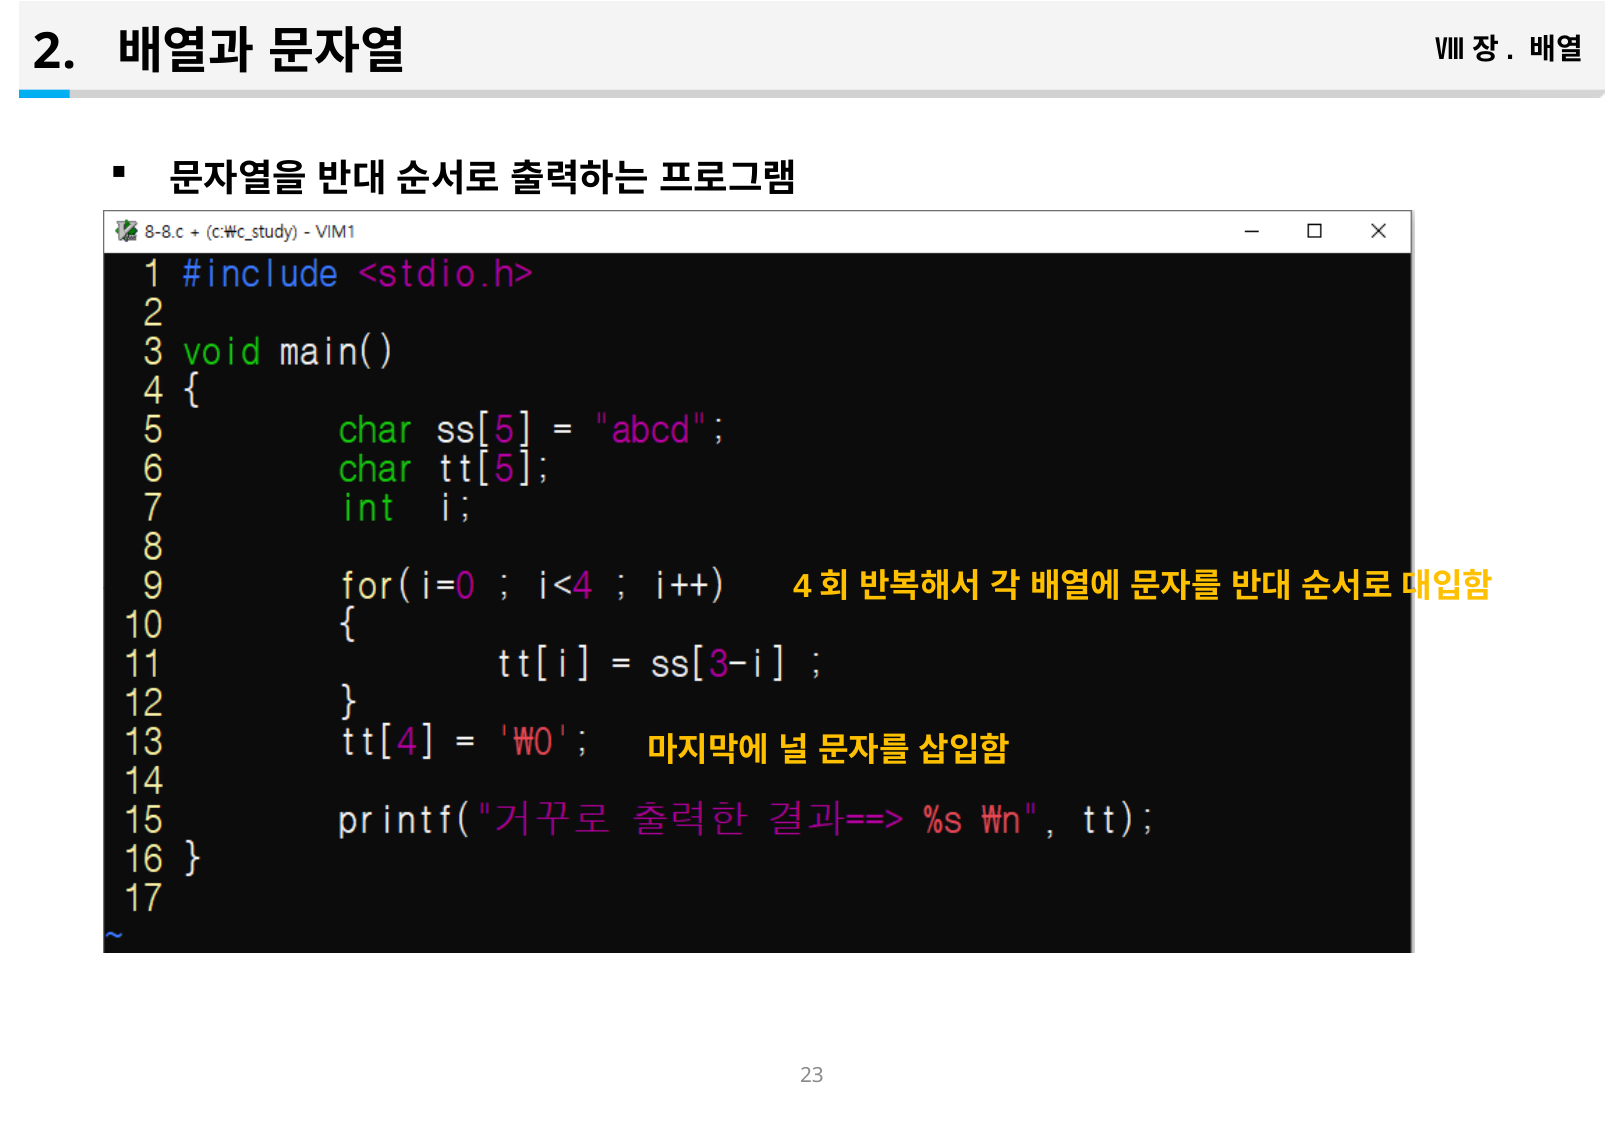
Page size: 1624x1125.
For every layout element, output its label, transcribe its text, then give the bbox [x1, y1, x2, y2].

slide_number 22 [622, 1045, 1002, 1106]
text_box Ⅷ장. 배열 [1421, 22, 1607, 73]
picture [19, 1, 1605, 98]
list 배열과 문자열 [17, 11, 1167, 85]
text_box 문자열을 반대 순서로 출력하는 프로그램 [20, 124, 1602, 207]
picture [102, 210, 1415, 953]
text_box 4회 반복해서 각 배열에 문자를 반대 순서로 대입함 [1418, 556, 1510, 612]
